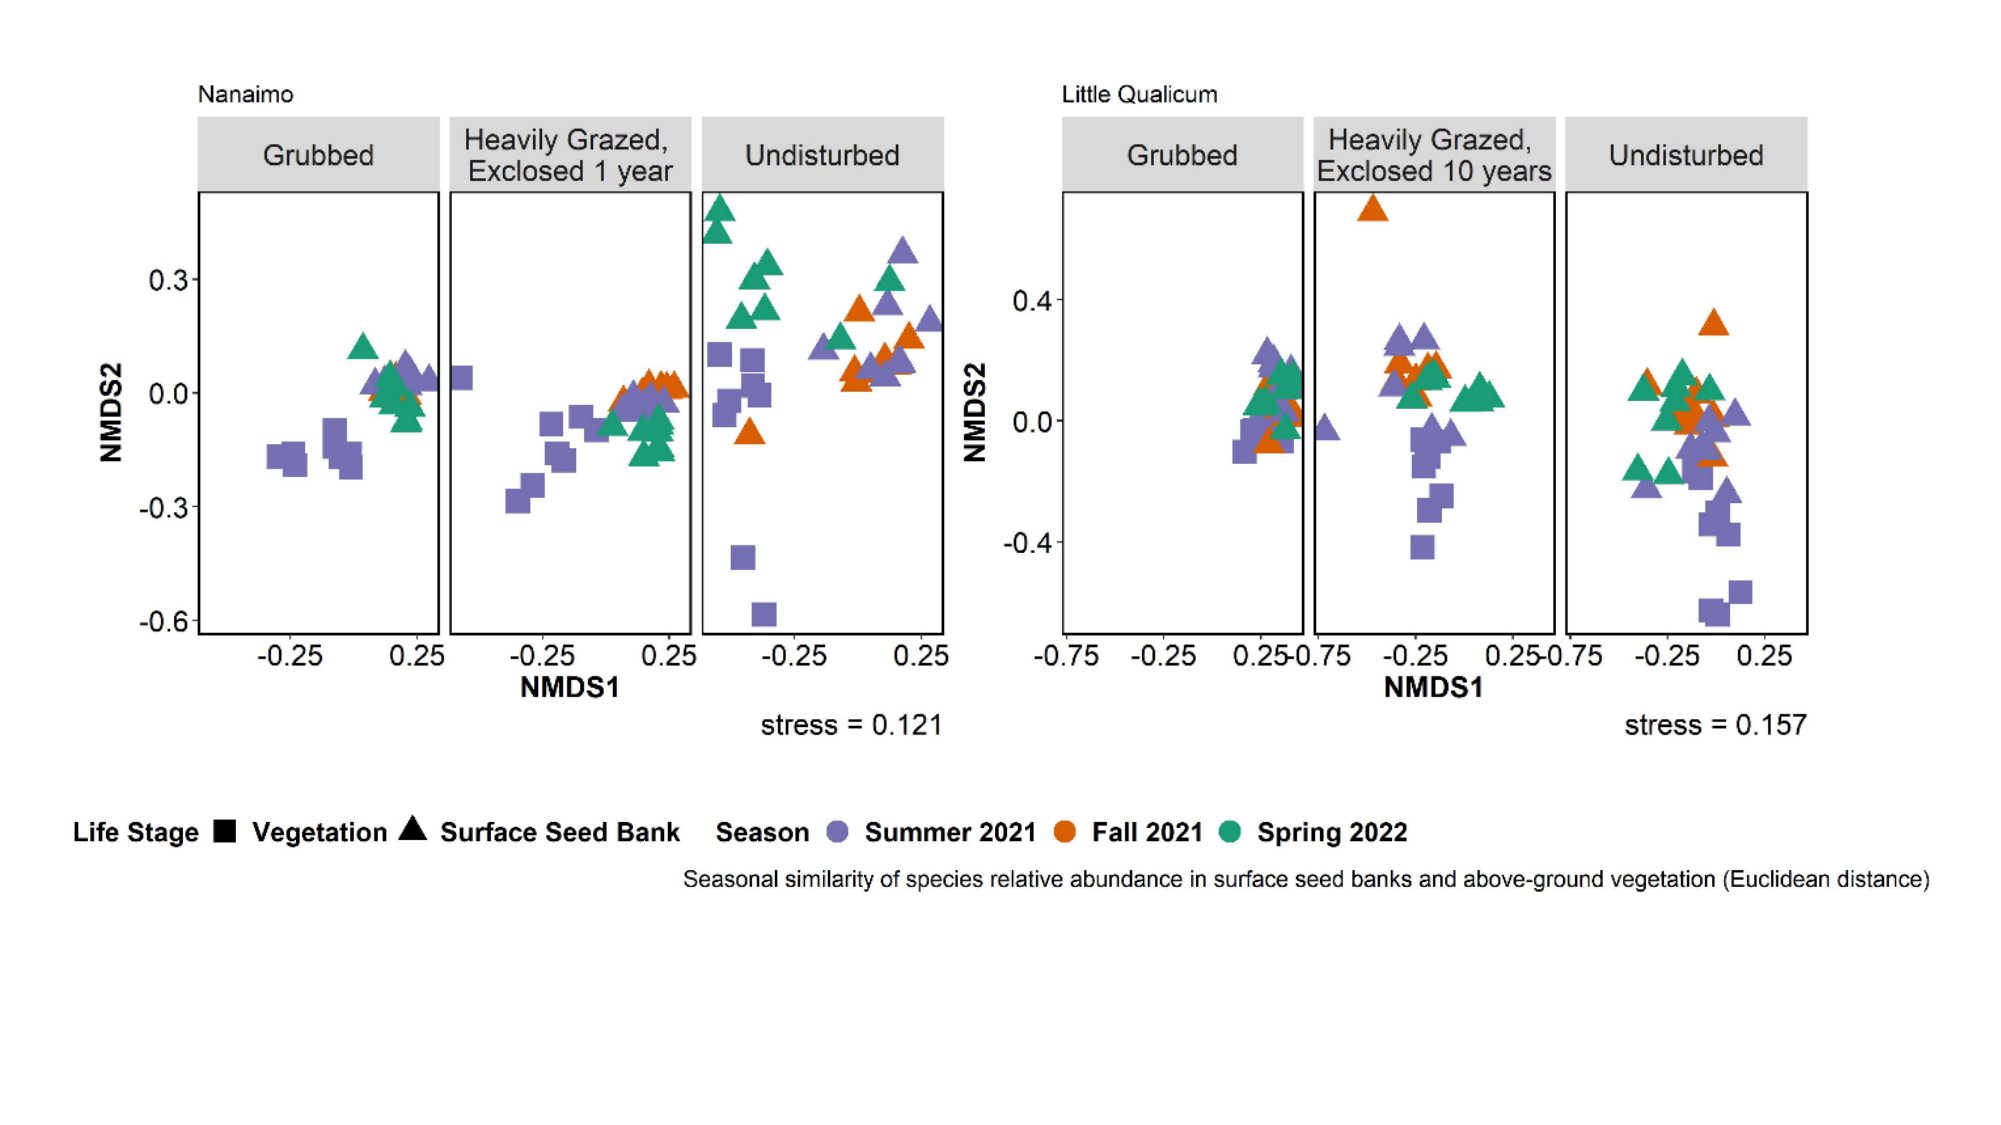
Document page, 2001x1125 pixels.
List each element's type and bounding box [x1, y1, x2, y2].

text_box [45, 75, 1955, 893]
